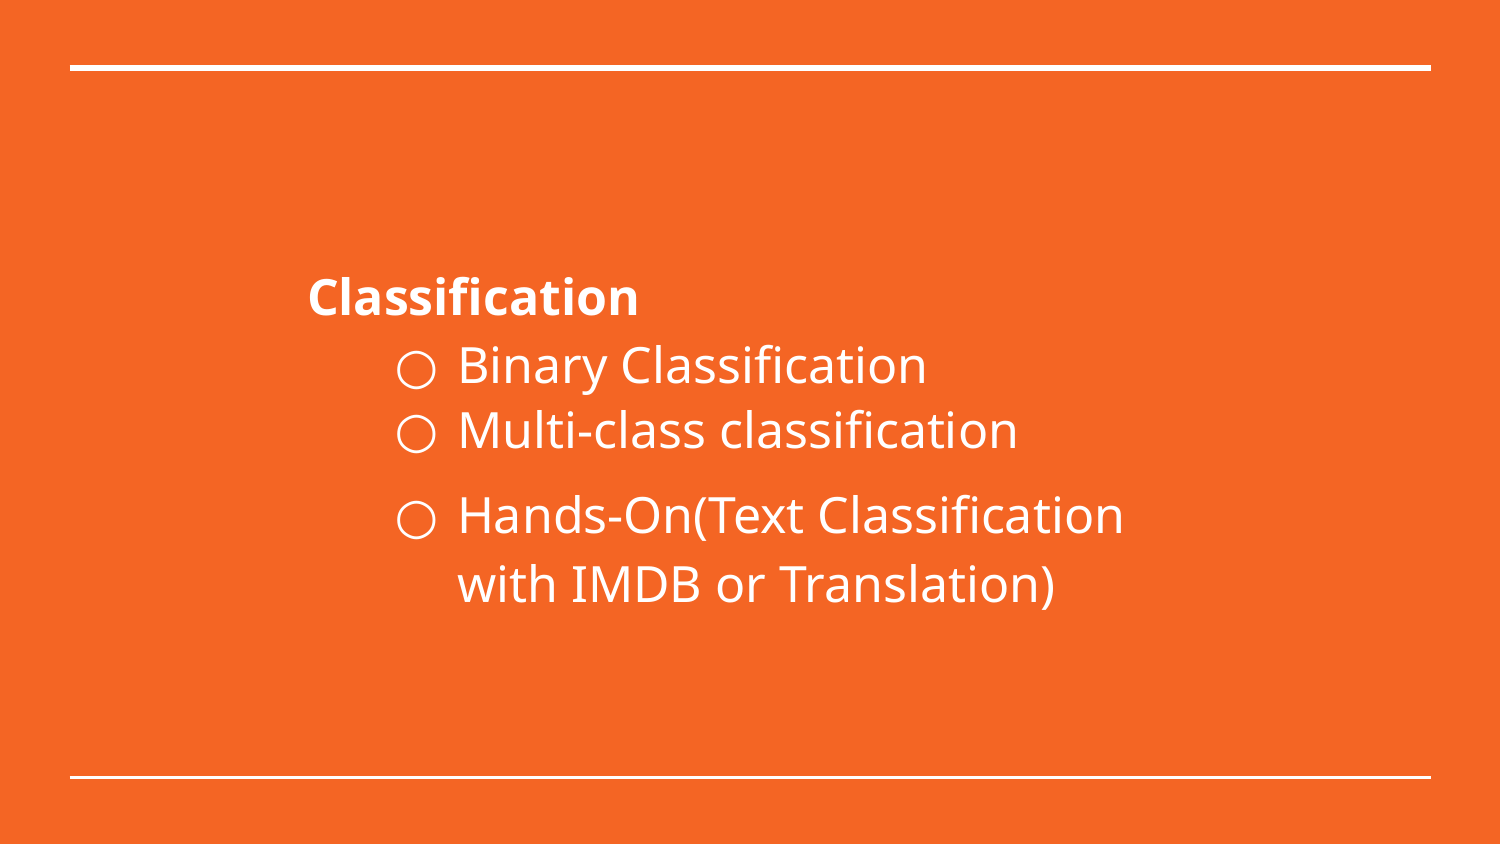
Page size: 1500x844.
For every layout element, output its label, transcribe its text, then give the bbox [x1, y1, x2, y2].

title Classification Binary Classification Multi-class classification Hands-On(Text Classification with IMDB or Translation) [292, 207, 1208, 661]
